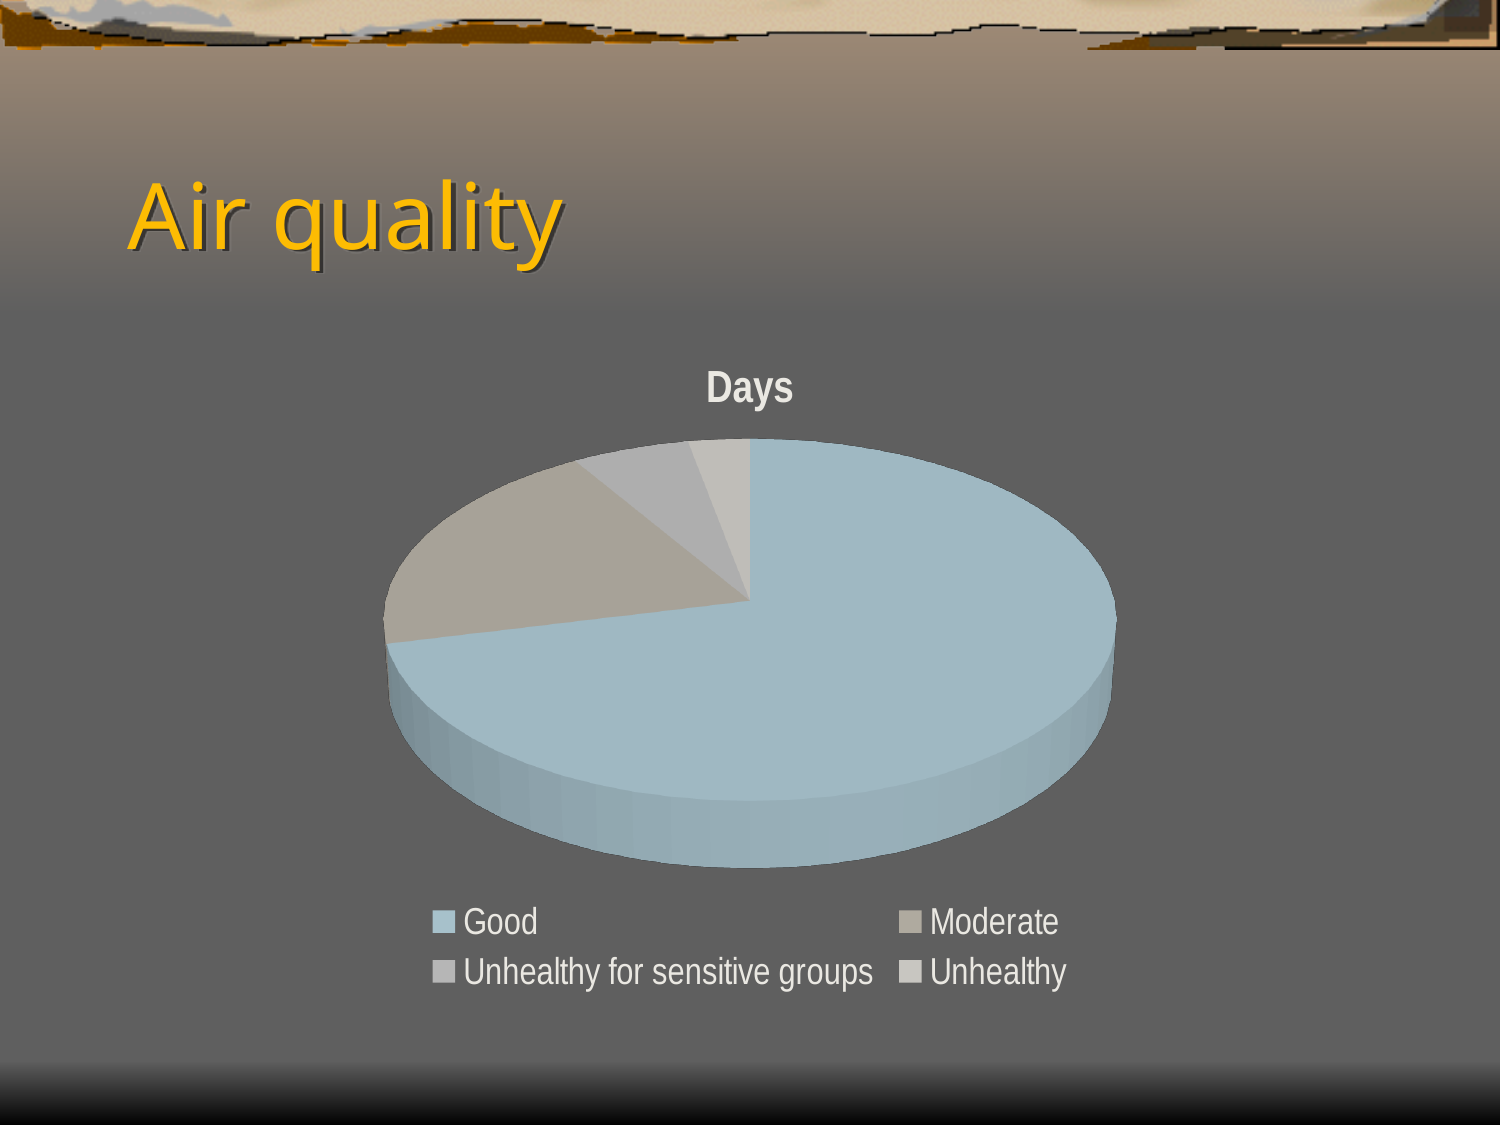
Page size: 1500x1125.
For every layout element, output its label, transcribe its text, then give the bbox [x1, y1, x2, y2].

title Air quality [112, 87, 1388, 275]
chart [112, 324, 1388, 1001]
picture [0, 0, 1500, 50]
